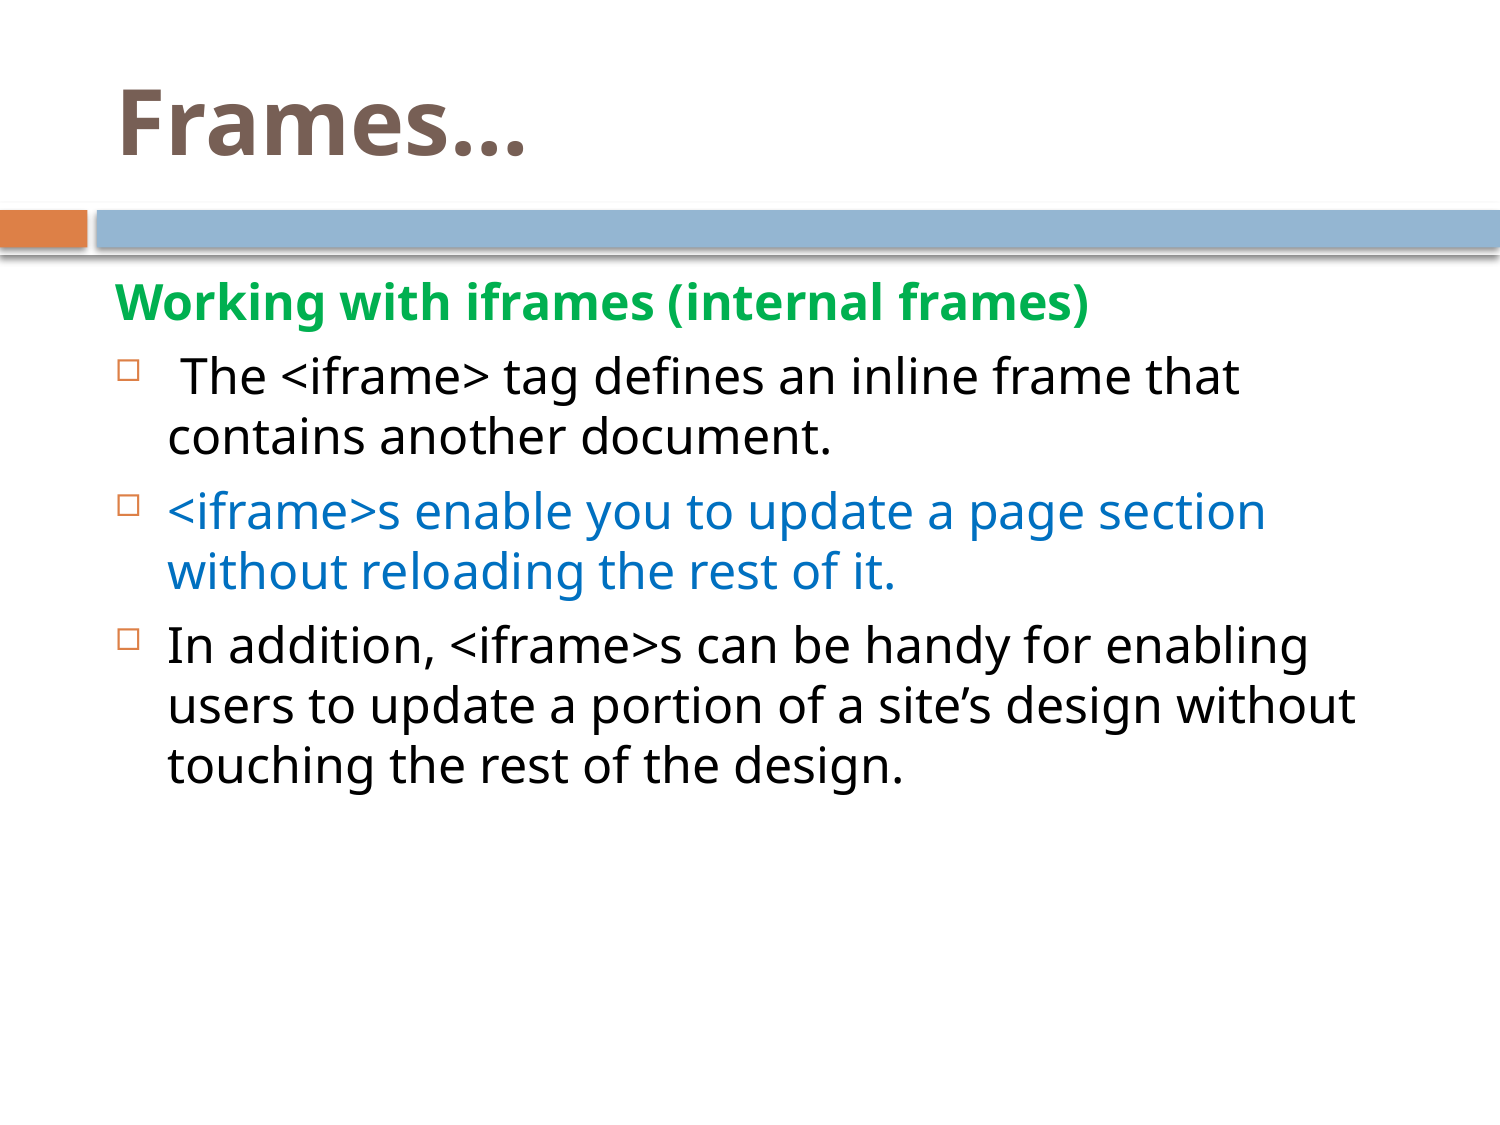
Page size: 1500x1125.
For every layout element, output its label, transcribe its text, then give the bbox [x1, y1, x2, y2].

title Frames… [100, 37, 1438, 200]
list Working with iframes (internal frames) The <iframe> tag defines an inline frame that contains another document. <iframe>s enable you to update a page section without reloading the rest of it. In addition, <iframe>s can be handy for enabling users to update a portion of a site’s design without touching the rest of the design. [100, 262, 1438, 1000]
